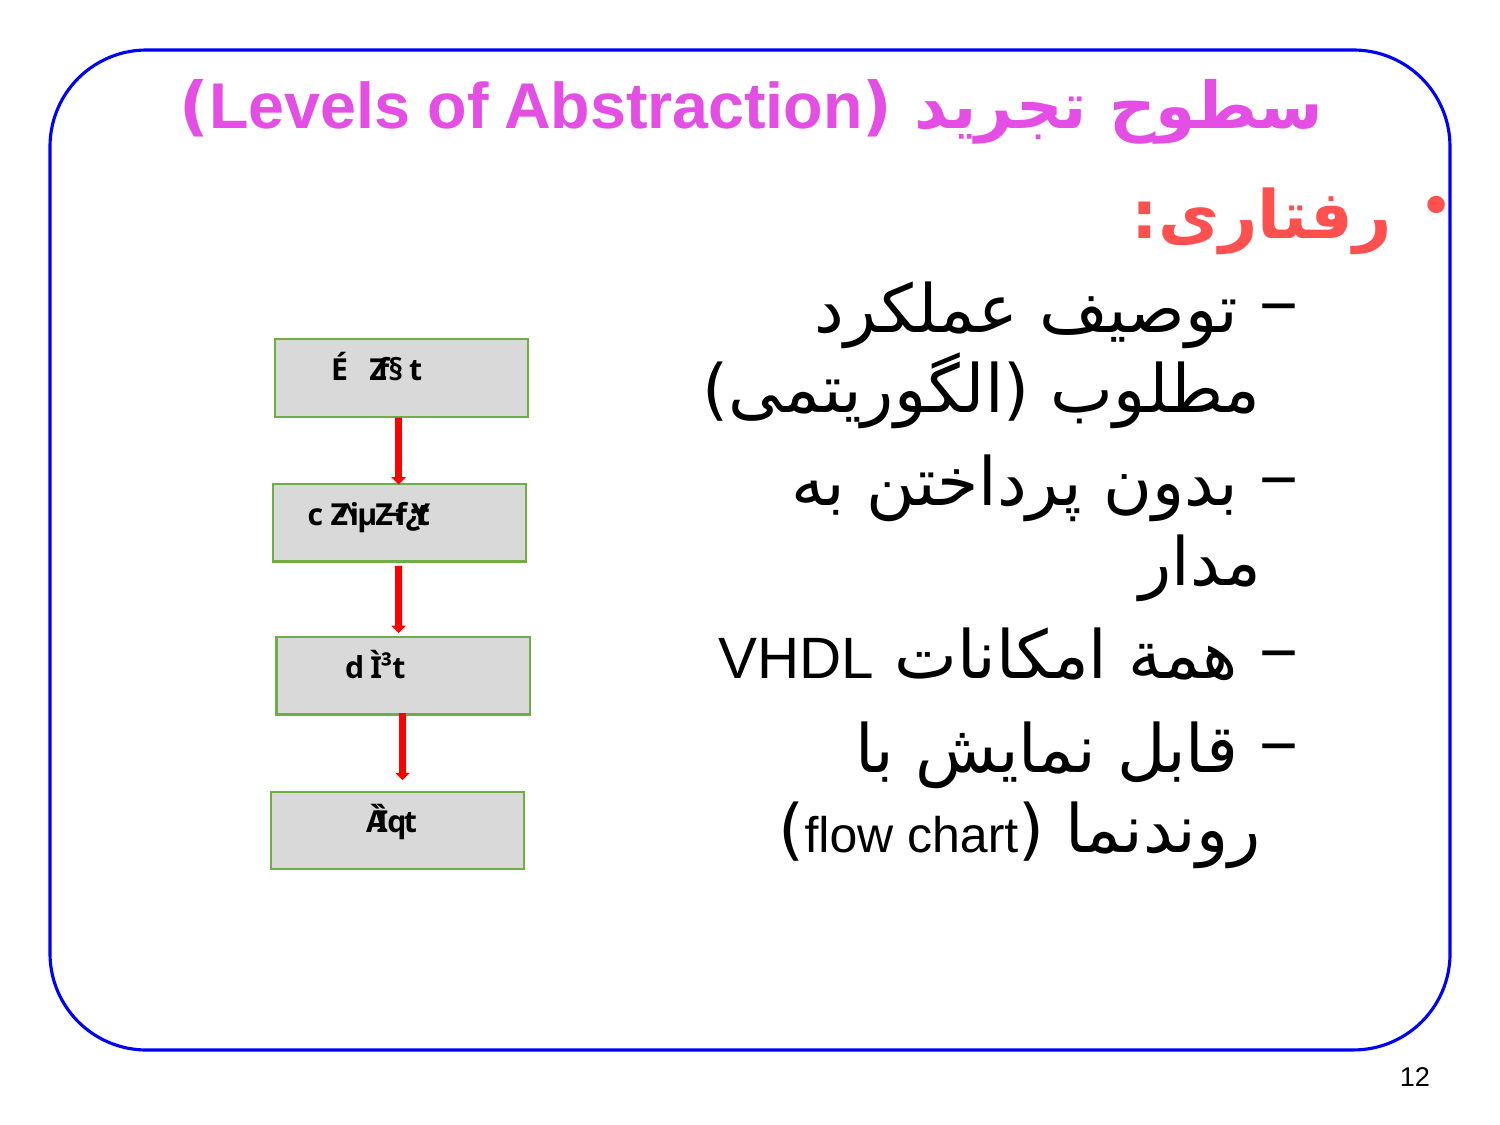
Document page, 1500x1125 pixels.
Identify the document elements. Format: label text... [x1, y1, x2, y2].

slide_number 12 [1351, 1047, 1444, 1104]
picture [0, 89, 972, 875]
list رفتاری: توصیف عملکرد مطلوب (الگوریتمی) بدون پرداختن به مدار همة امکانات VHDL قابل نمایش با روندنما (flow chart) [655, 164, 1466, 1020]
title سطوح تجرید (Levels of Abstraction) [113, 66, 1389, 140]
